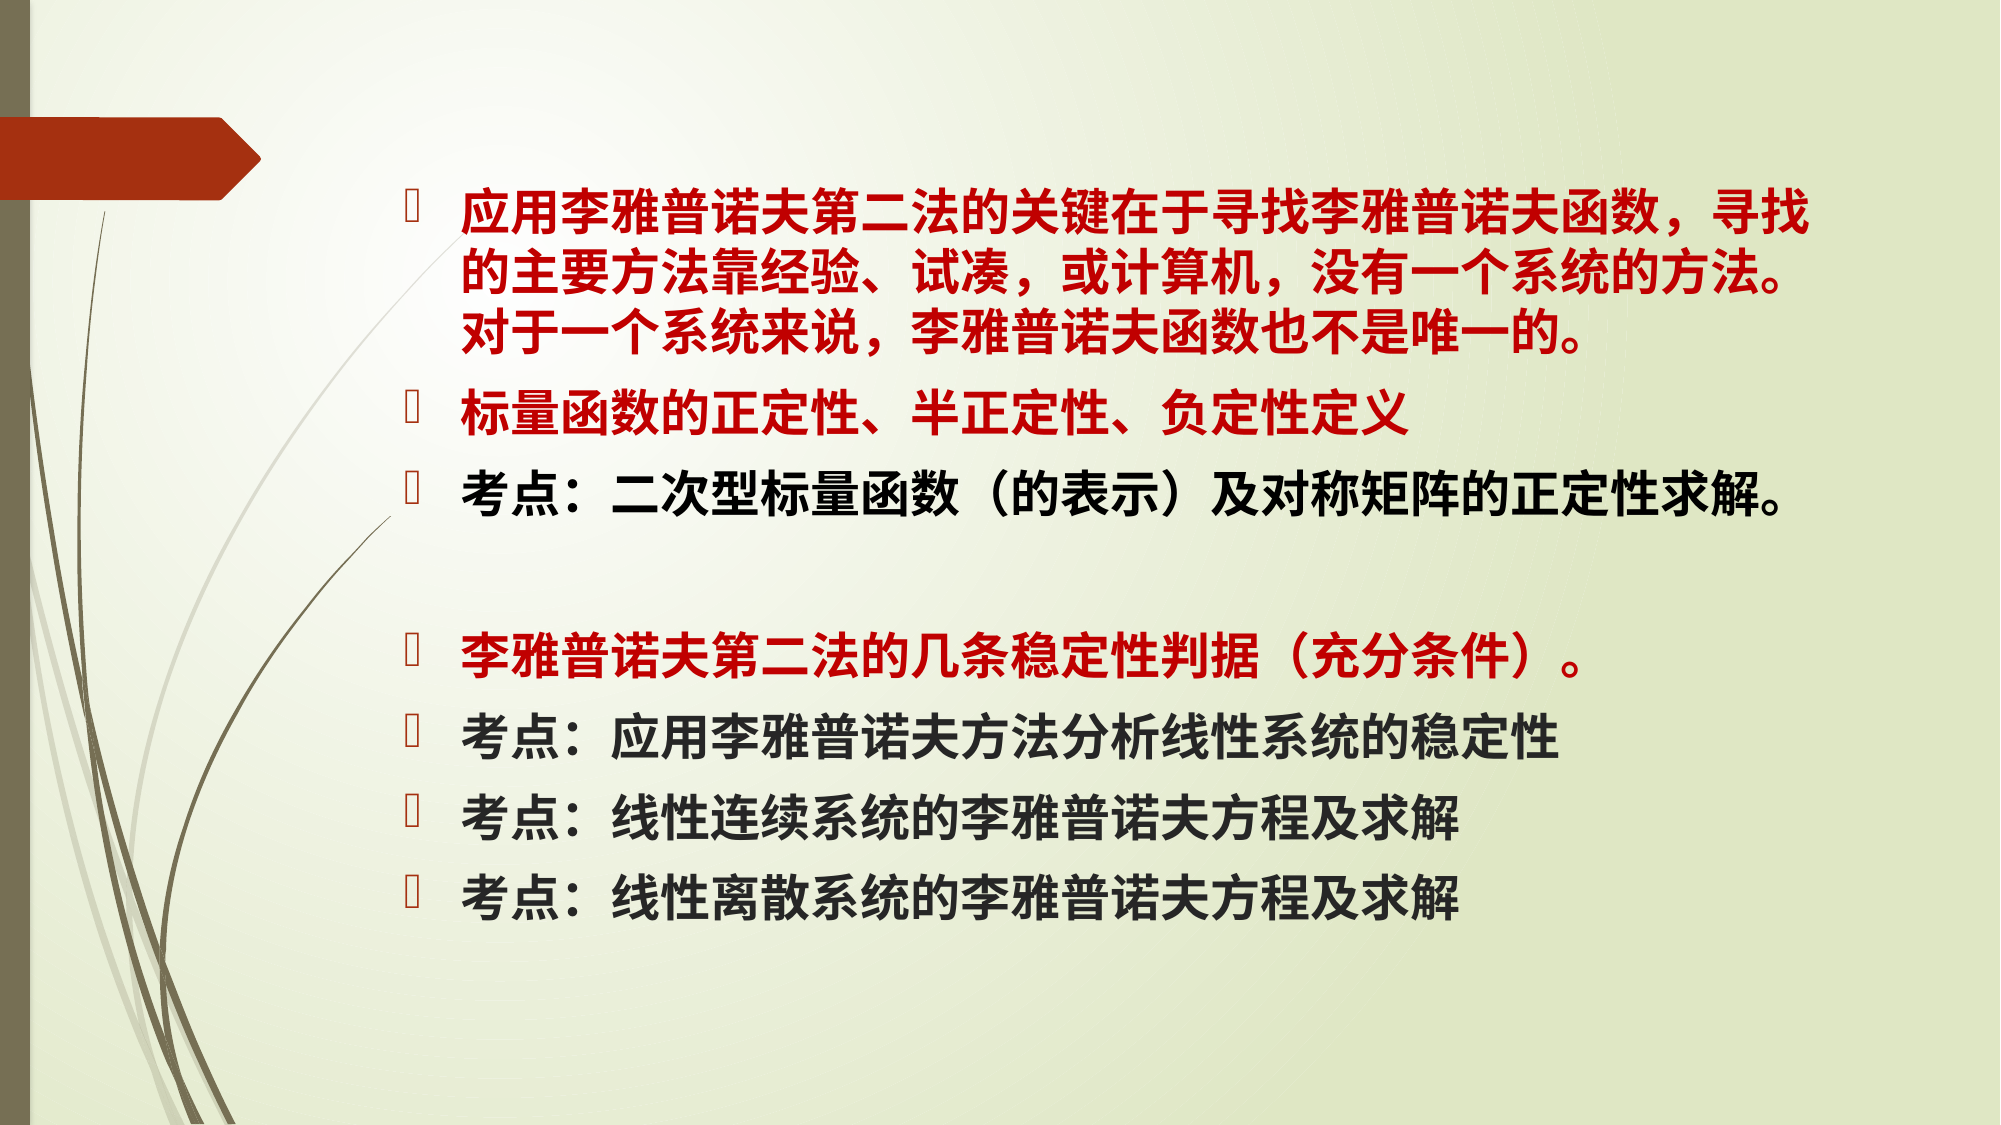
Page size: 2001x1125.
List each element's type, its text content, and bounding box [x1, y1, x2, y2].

list 应用李雅普诺夫第二法的关键在于寻找李雅普诺夫函数，寻找的主要方法靠经验、试凑，或计算机，没有一个系统的方法。对于一个系统来说，李雅普诺夫函数也不是唯一的。 标量函数的正定性、半正定性、负定性定义 考点：二次型标量函数（的表示）及对称矩阵的正定性求解。 李雅普诺夫第二法的几条稳定性判据（充分条件）。 考点：应用李雅普诺夫方法分析线性系统的稳定性 考点：线性连续系统的李雅普诺夫方程及求解 考点：线性离散系统的李雅普诺夫方程及求解 [388, 173, 1852, 1047]
